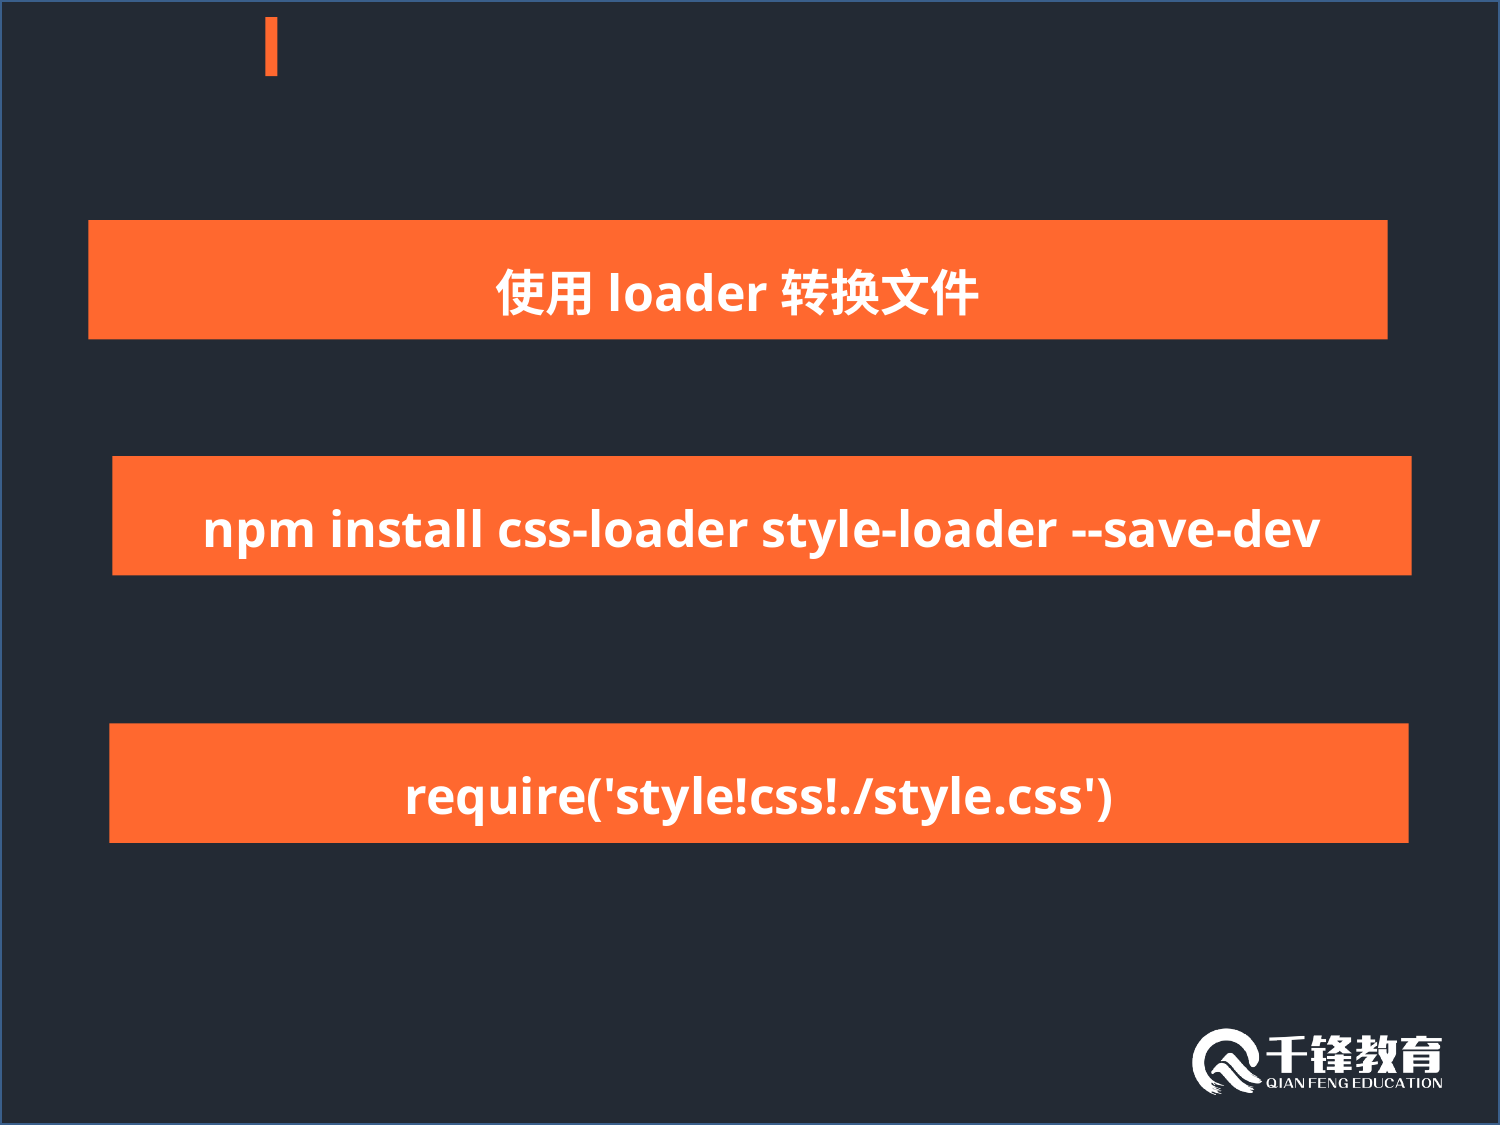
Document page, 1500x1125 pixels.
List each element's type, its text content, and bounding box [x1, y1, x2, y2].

picture [1190, 1023, 1447, 1100]
text_box require('style!css!./style.css') [107, 721, 1411, 845]
text_box 使用loader转换文件 [86, 218, 1390, 341]
text_box npm install css-loader style-loader --save-dev [110, 454, 1414, 578]
